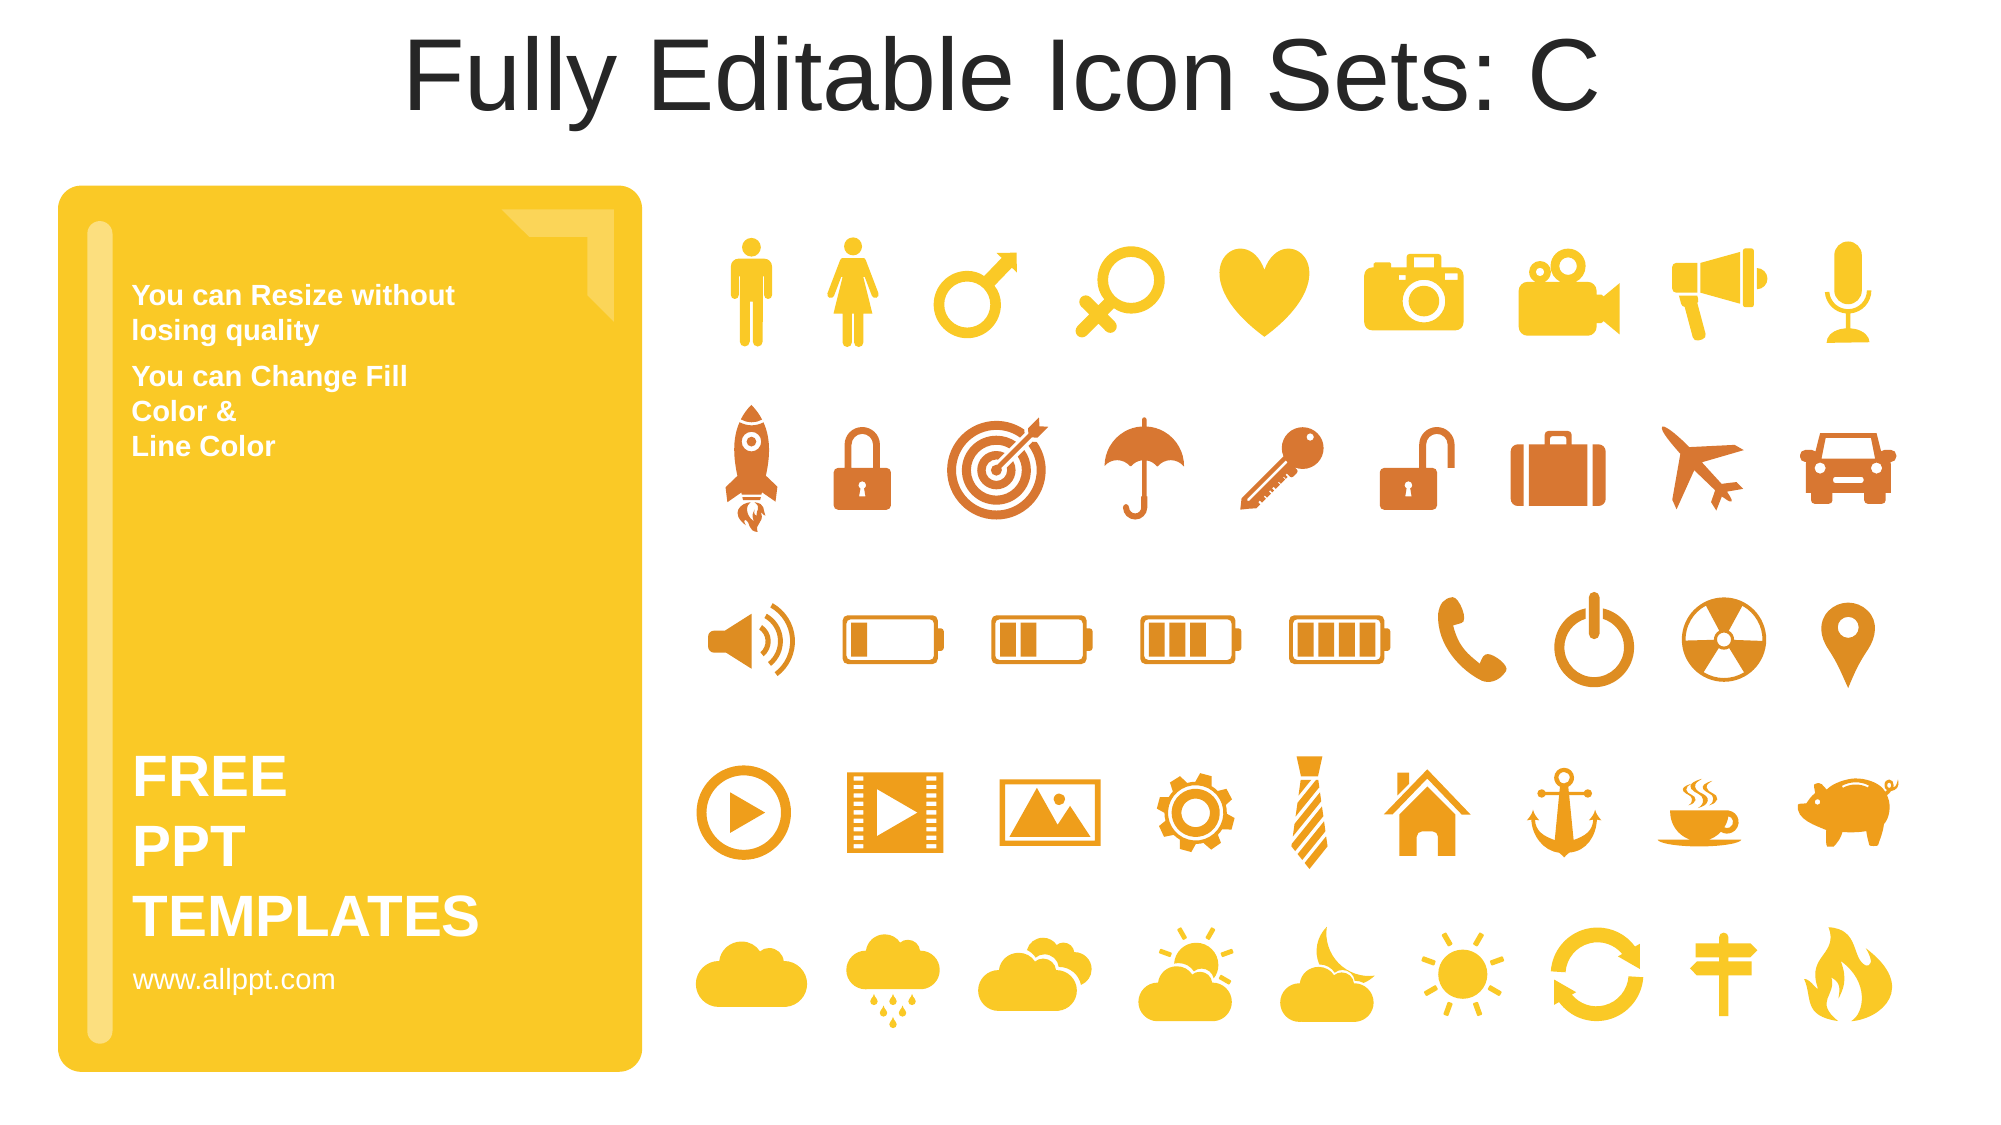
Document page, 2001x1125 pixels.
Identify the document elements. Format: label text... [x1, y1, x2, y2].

text_box [832, 425, 892, 511]
text_box [1437, 948, 1489, 1000]
text_box [1436, 596, 1508, 683]
text_box [999, 778, 1102, 847]
text_box [1798, 432, 1898, 505]
text_box [846, 771, 944, 854]
text_box [729, 236, 774, 348]
text_box [1671, 247, 1769, 342]
text_box [1422, 984, 1439, 998]
text_box [1440, 931, 1454, 948]
text_box [1820, 601, 1876, 691]
text_box [1688, 931, 1759, 1018]
text_box [1517, 247, 1621, 337]
text_box [897, 1002, 908, 1018]
text_box [1553, 975, 1645, 1023]
text_box [1655, 777, 1744, 848]
text_box [888, 1014, 898, 1030]
text_box [1486, 984, 1503, 998]
text_box [763, 612, 784, 668]
text_box [1074, 245, 1166, 339]
text_box [1218, 247, 1311, 339]
text_box [768, 601, 796, 678]
text_box [1219, 947, 1235, 959]
text_box [694, 940, 809, 1008]
text_box [1680, 596, 1768, 683]
text_box [1471, 1000, 1484, 1018]
text_box [1472, 931, 1485, 948]
text_box [1239, 426, 1325, 511]
text_box [1488, 955, 1506, 967]
text_box [1549, 926, 1641, 974]
text_box [1155, 771, 1236, 854]
text_box [1509, 443, 1525, 508]
text_box [845, 933, 941, 1007]
text_box [1796, 777, 1900, 848]
text_box [1660, 425, 1747, 513]
text_box [695, 764, 793, 861]
text_box [878, 1002, 889, 1018]
text_box [1176, 926, 1188, 941]
text_box [1288, 614, 1392, 666]
text_box [1204, 926, 1217, 941]
text_box [1381, 766, 1474, 857]
text_box [977, 936, 1093, 1012]
text_box [990, 614, 1094, 666]
text_box [707, 611, 753, 671]
text_box [841, 614, 945, 666]
text_box [1833, 240, 1863, 306]
text_box [1802, 926, 1894, 1023]
text_box [1823, 289, 1873, 344]
list Fully Editable Icon Sets: C [53, 20, 1952, 140]
text_box [757, 623, 772, 658]
text_box [1442, 1000, 1454, 1018]
text_box [1591, 443, 1607, 508]
text_box [724, 403, 779, 534]
text_box [1139, 614, 1243, 666]
text_box [1527, 429, 1589, 508]
text_box [1363, 252, 1465, 332]
text_box [1103, 416, 1186, 521]
text_box [1137, 941, 1233, 1023]
text_box [1279, 923, 1378, 1023]
text_box [826, 236, 880, 349]
text_box [946, 415, 1051, 521]
text_box [1524, 766, 1604, 859]
text_box [1553, 590, 1636, 689]
text_box [1290, 755, 1329, 871]
text_box [1378, 425, 1456, 511]
text_box [932, 251, 1019, 340]
text_box [1420, 955, 1437, 967]
